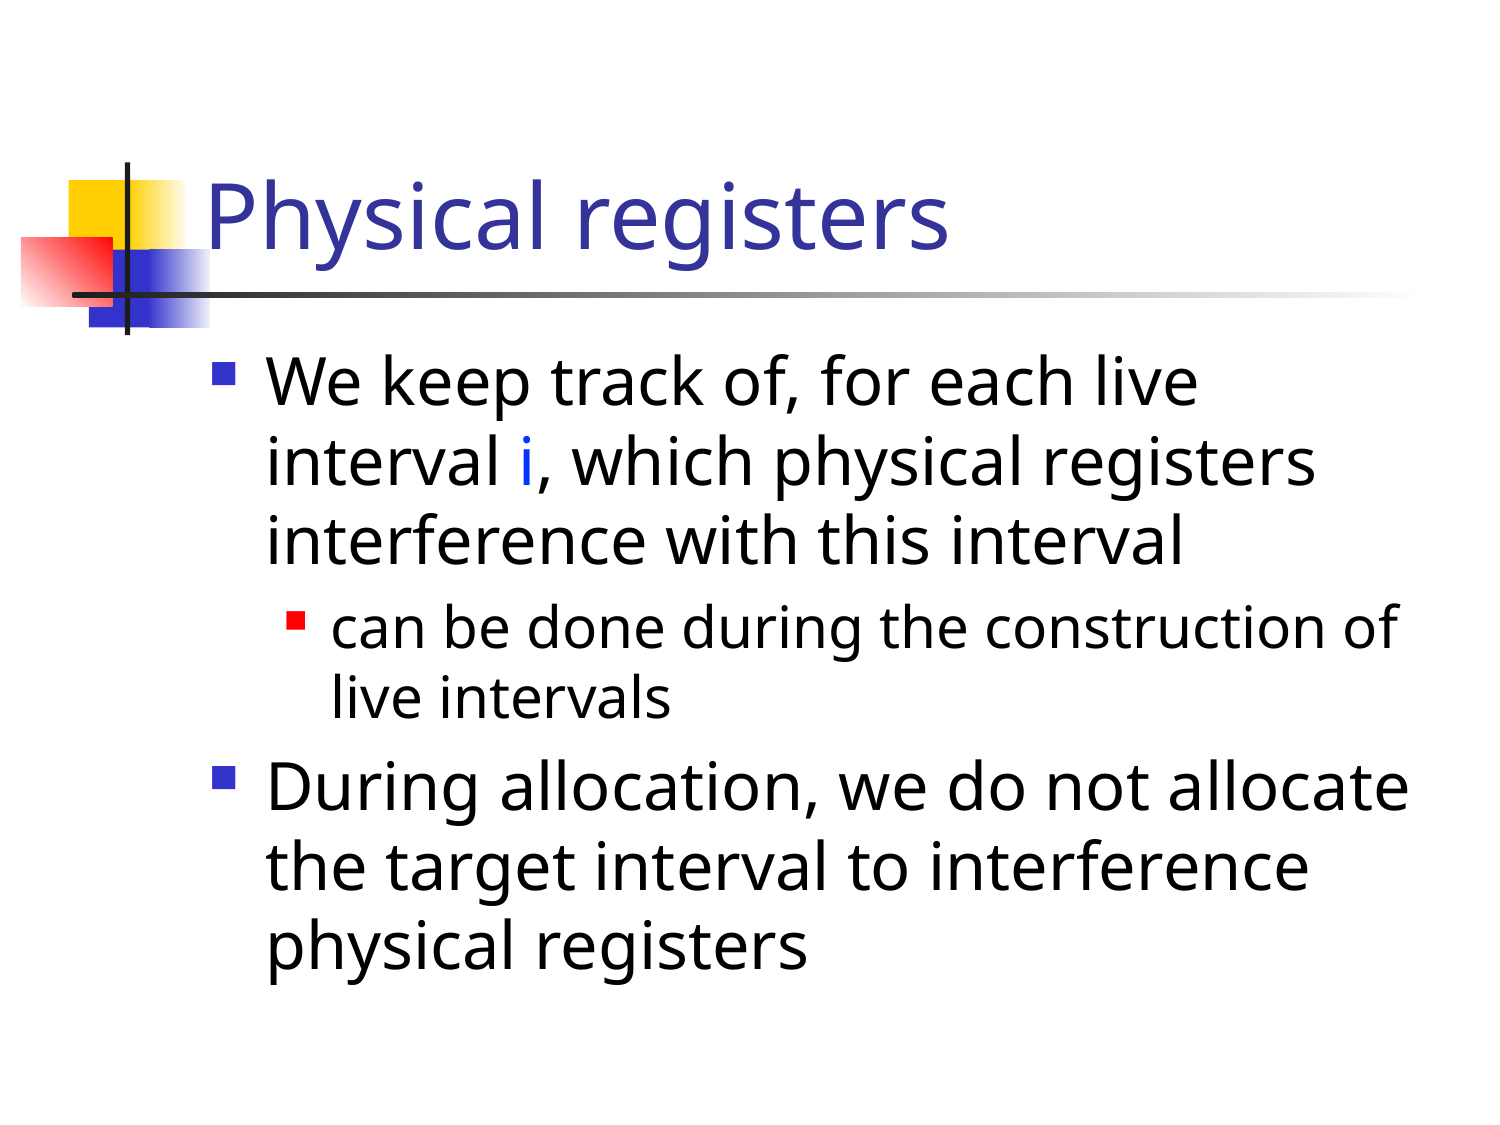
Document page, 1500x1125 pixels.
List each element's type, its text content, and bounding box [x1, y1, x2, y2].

list We keep track of, for each live interval i, which physical registers interference with this interval can be done during the construction of live intervals During allocation, we do not allocate the target interval to interference physical registers [193, 331, 1469, 1006]
title Physical registers [188, 35, 1468, 275]
